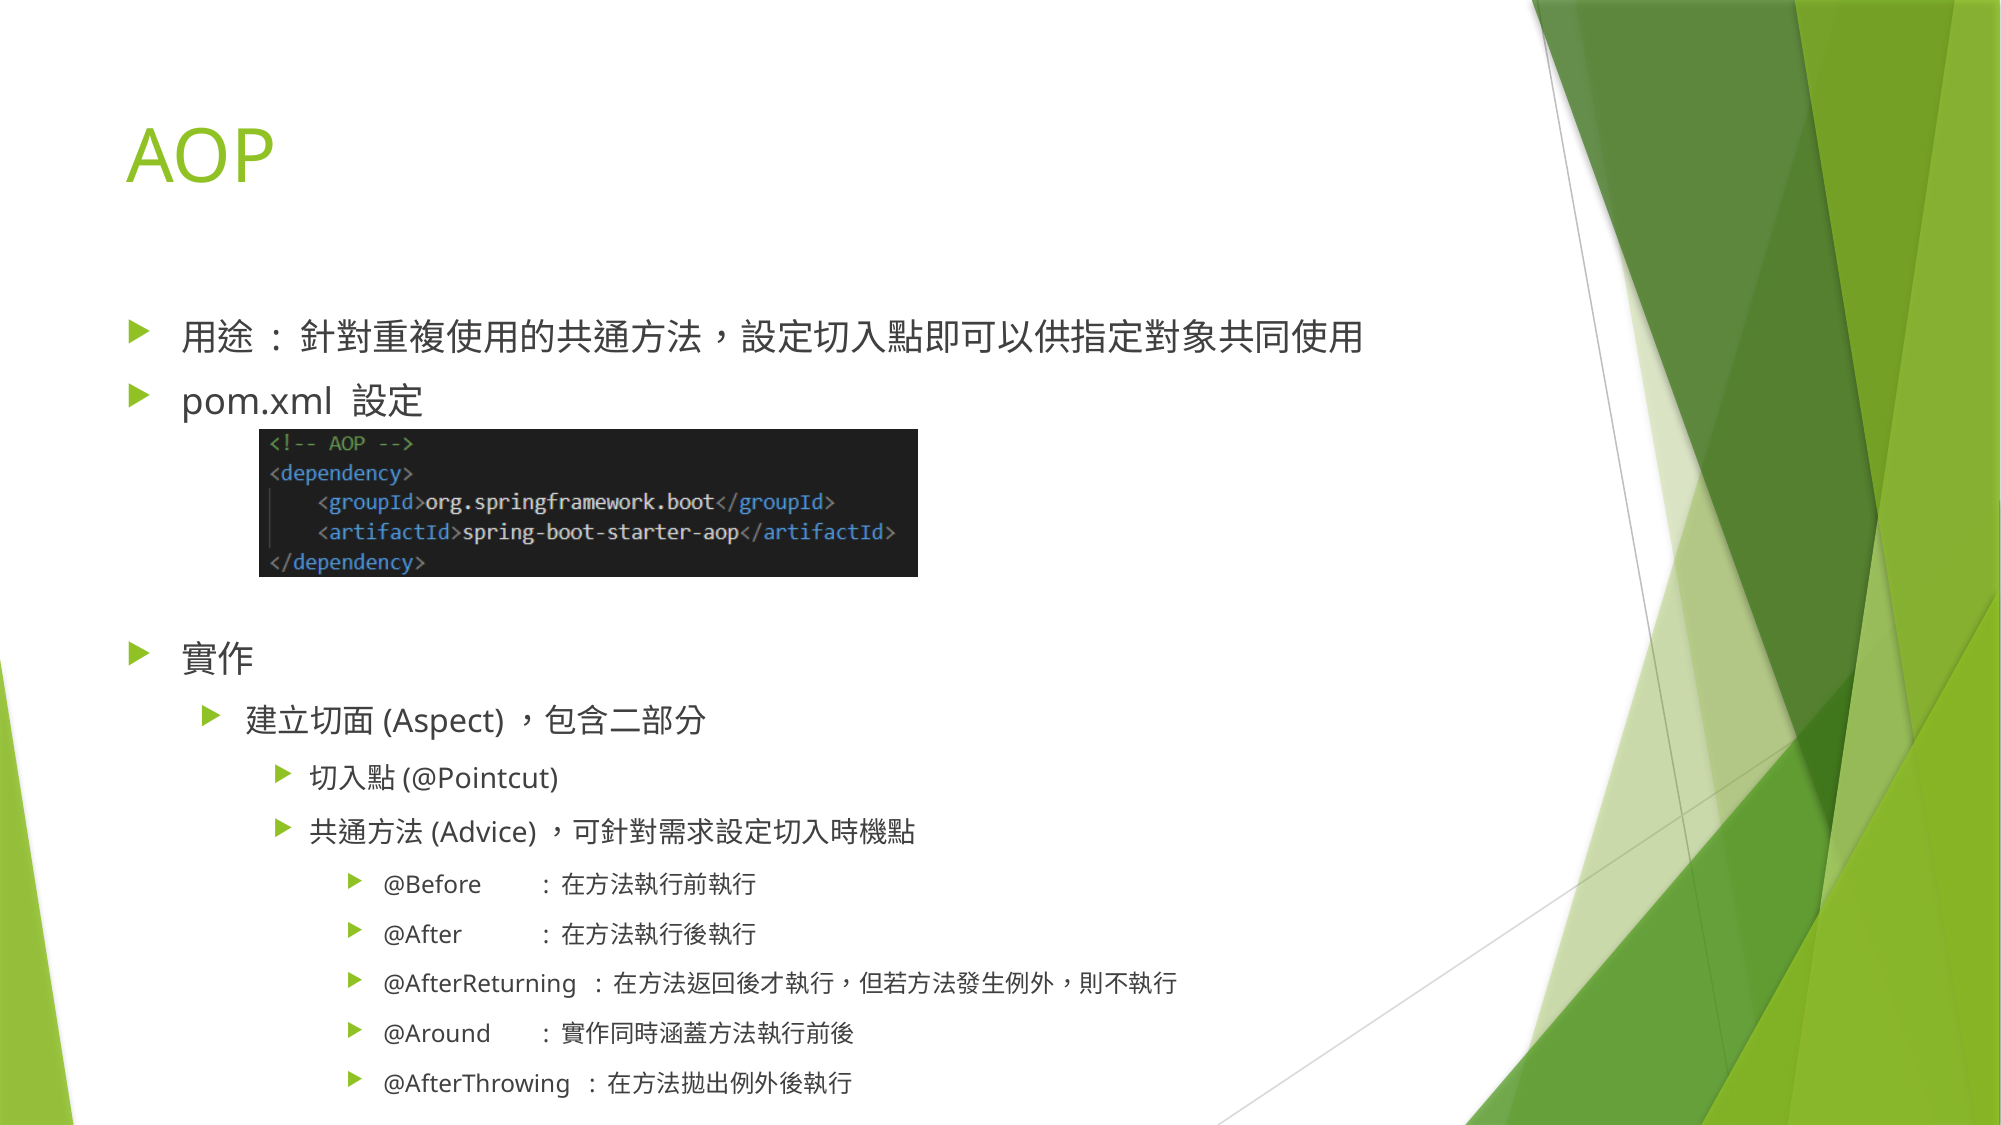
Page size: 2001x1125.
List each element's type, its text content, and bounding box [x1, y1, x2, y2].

picture [259, 428, 919, 578]
list 用途 : 針對重複使用的共通方法，設定切入點即可以供指定對象共同使用 pom.xml 設定 實作 建立切面(Aspect)，包含二部分 切入點(@Pointcut) 共通方法(Advice)，可針對需求設定切入時機點 @Before : 在方法執行前執行 @After : 在方法執行後執行 @AfterReturning : 在方法返回後才執行，但若方法發生例外，則不執行 @Around : 實作同時涵蓋方法執行前後 @AfterThrowing : 在方法拋出例外後執行 [111, 306, 1522, 1110]
title AOP [111, 99, 1522, 306]
